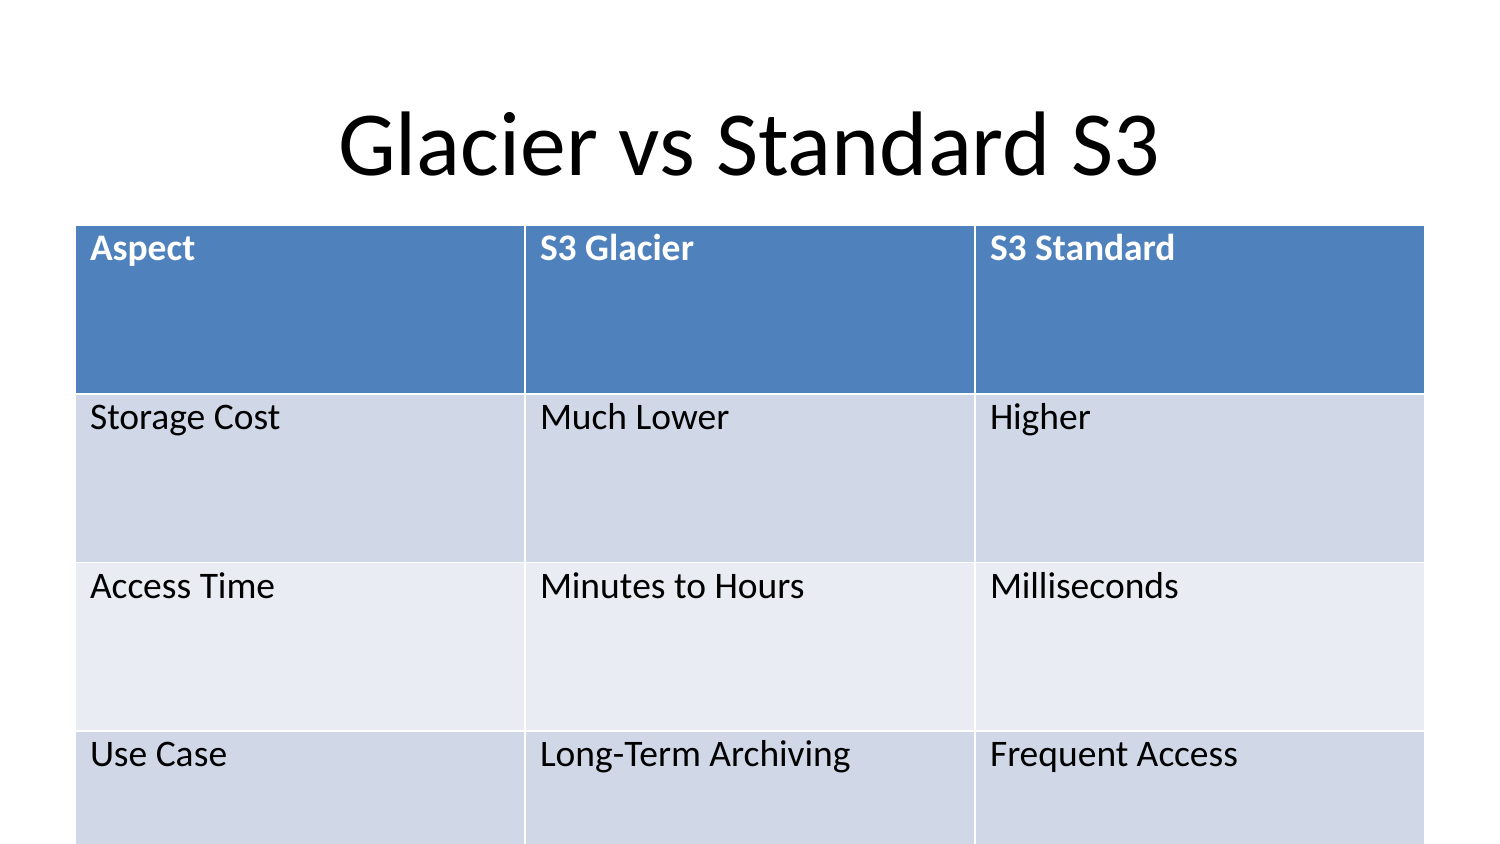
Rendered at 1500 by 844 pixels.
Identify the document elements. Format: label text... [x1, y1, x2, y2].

table_cell Frequent Access [976, 732, 1424, 844]
table_header Aspect [76, 226, 524, 393]
table_cell Storage Cost [76, 395, 524, 562]
table_header S3 Standard [976, 226, 1424, 393]
table_cell Minutes to Hours [526, 563, 974, 730]
table_cell Milliseconds [976, 563, 1424, 730]
table_cell Long-Term Archiving [526, 732, 974, 844]
table_header S3 Glacier [526, 226, 974, 393]
table_cell Higher [976, 395, 1424, 562]
table_cell Use Case [76, 732, 524, 844]
table_cell Access Time [76, 563, 524, 730]
title Glacier vs Standard S3 [75, 45, 1425, 224]
table_cell Much Lower [526, 395, 974, 562]
